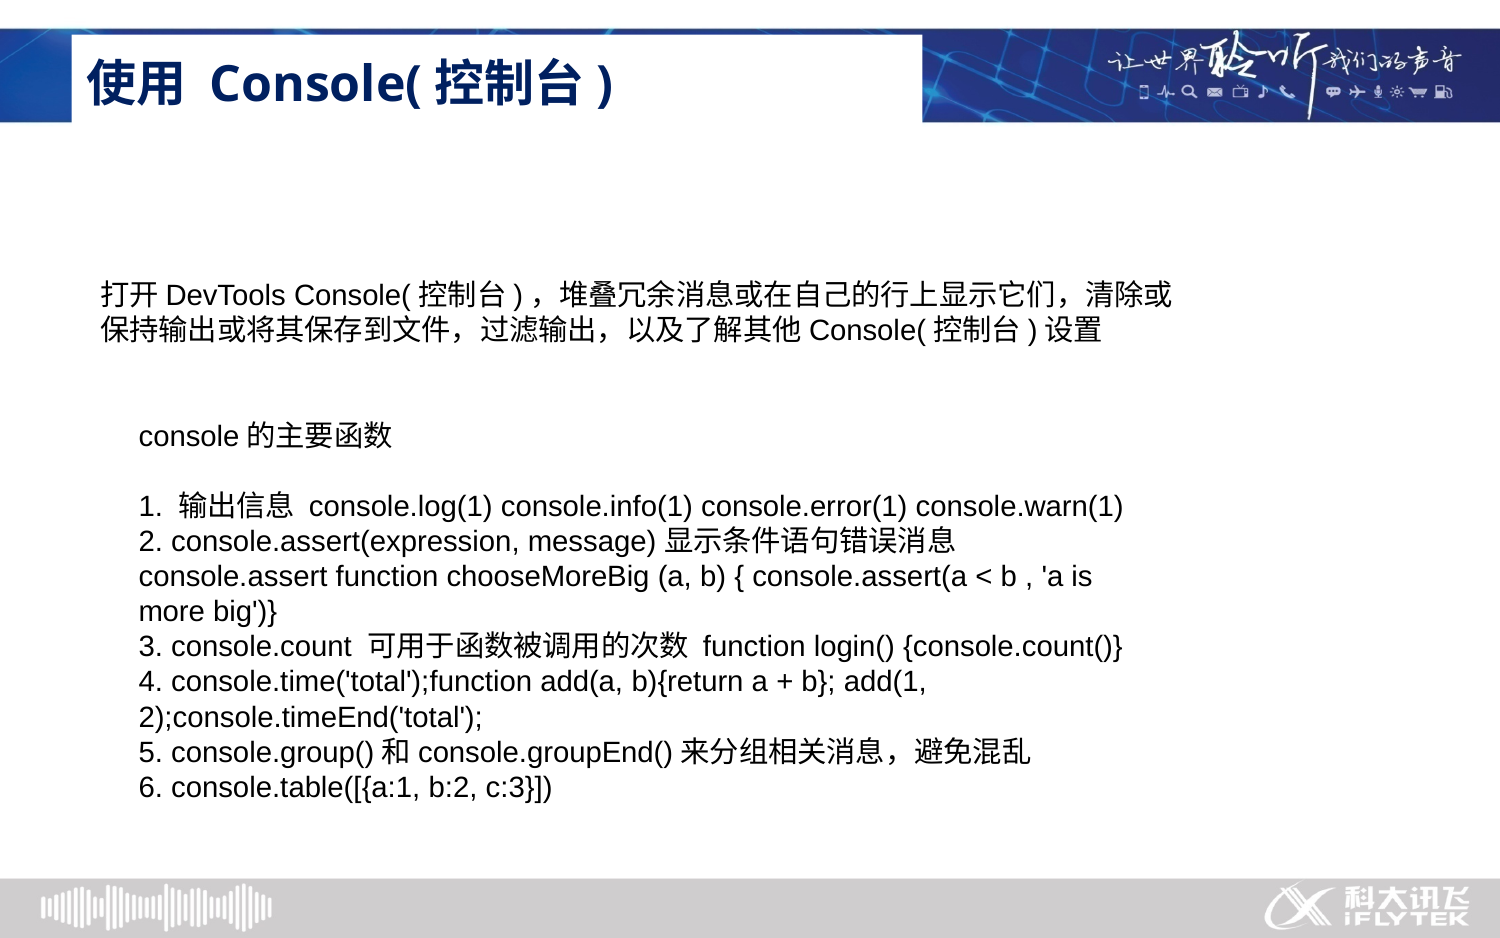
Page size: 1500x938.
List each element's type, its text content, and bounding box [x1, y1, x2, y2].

picture [0, 0, 1500, 938]
title 使用 Console(控制台) [71, 34, 923, 129]
text_box console的主要函数 1. 输出信息 console.log(1) console.info(1) console.error(1) console.warn(1) 2. console.assert(expression, message)显示条件语句错误消息 console.assert function chooseMoreBig (a, b) { console.assert(a < b , 'a is more big')} 3. console.count 可用于函数被调用的次数 function login() {console.count()} 4. console.time('total');function add(a, b){return a + b}; add(1, 2);console.timeEnd('total'); 5. console.group()和console.groupEnd()来分组相关消息，避免混乱 6. console.table([{a:1, b:2, c:3}]) [123, 409, 1174, 846]
text_box 打开DevTools Console(控制台)，堆叠冗余消息或在自己的行上显示它们，清除或保持输出或将其保存到文件，过滤输出，以及了解其他Console(控制台)设置 [85, 268, 1213, 354]
